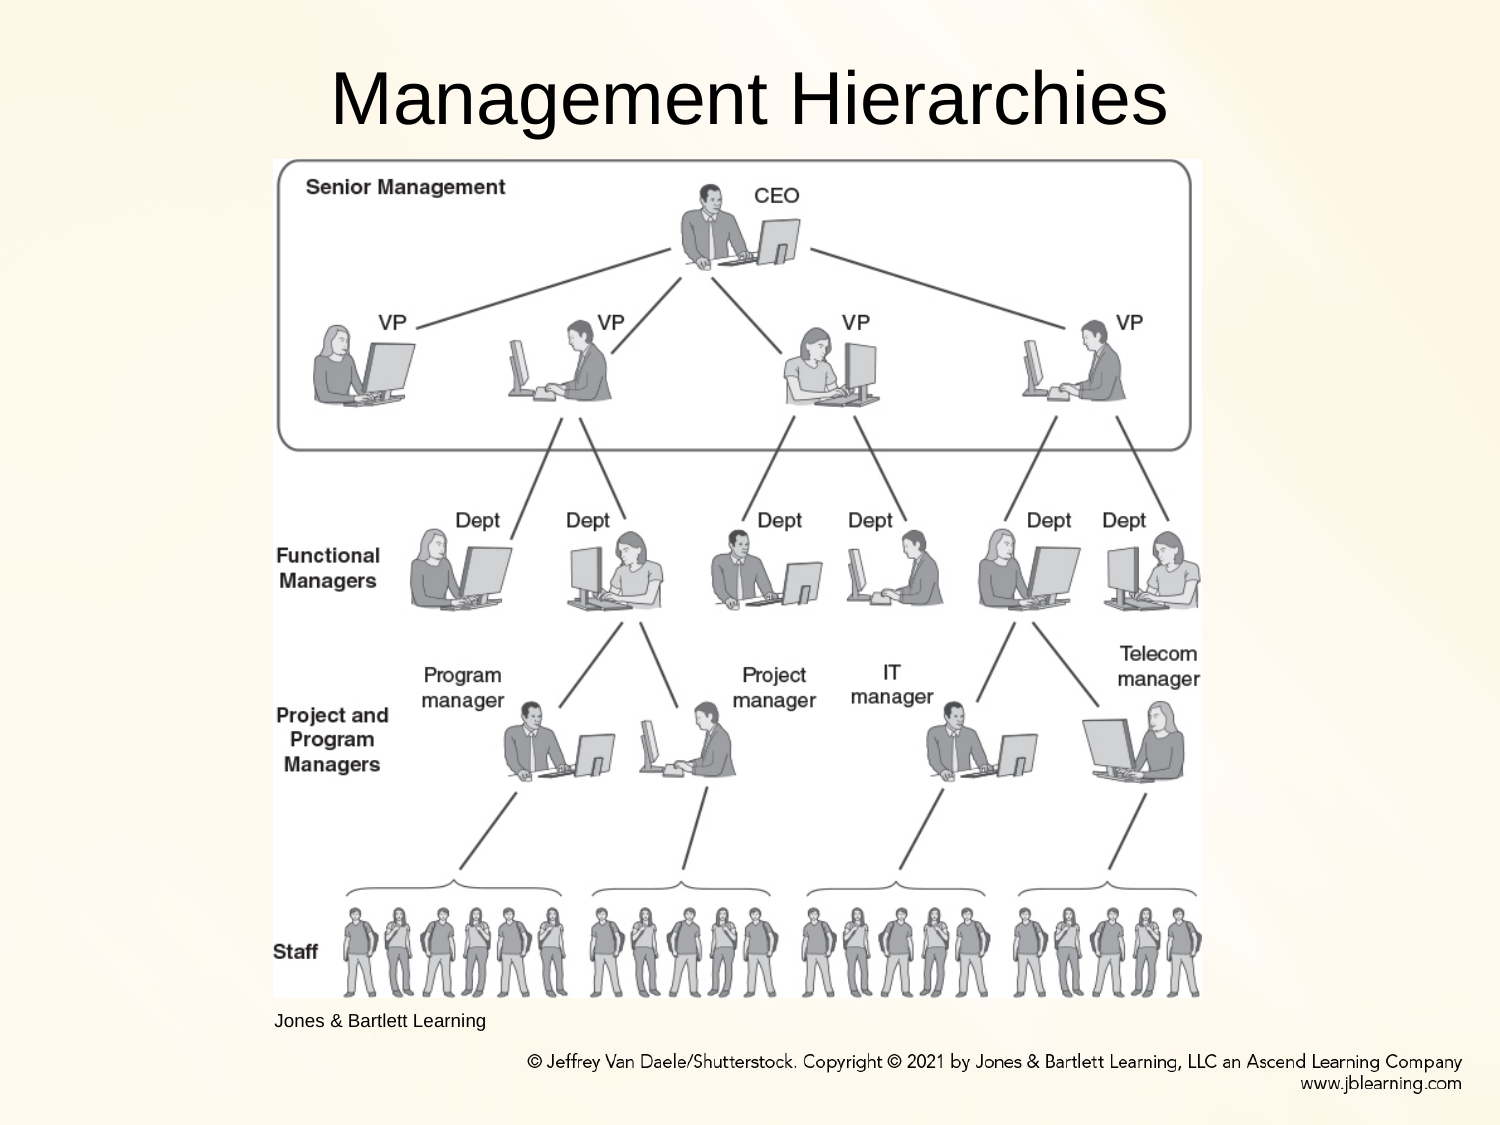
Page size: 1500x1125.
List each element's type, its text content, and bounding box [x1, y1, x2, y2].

text_box Jones & Bartlett Learning [259, 1001, 502, 1039]
title Management Hierarchies [75, 0, 1425, 196]
picture [0, 0, 1500, 1125]
